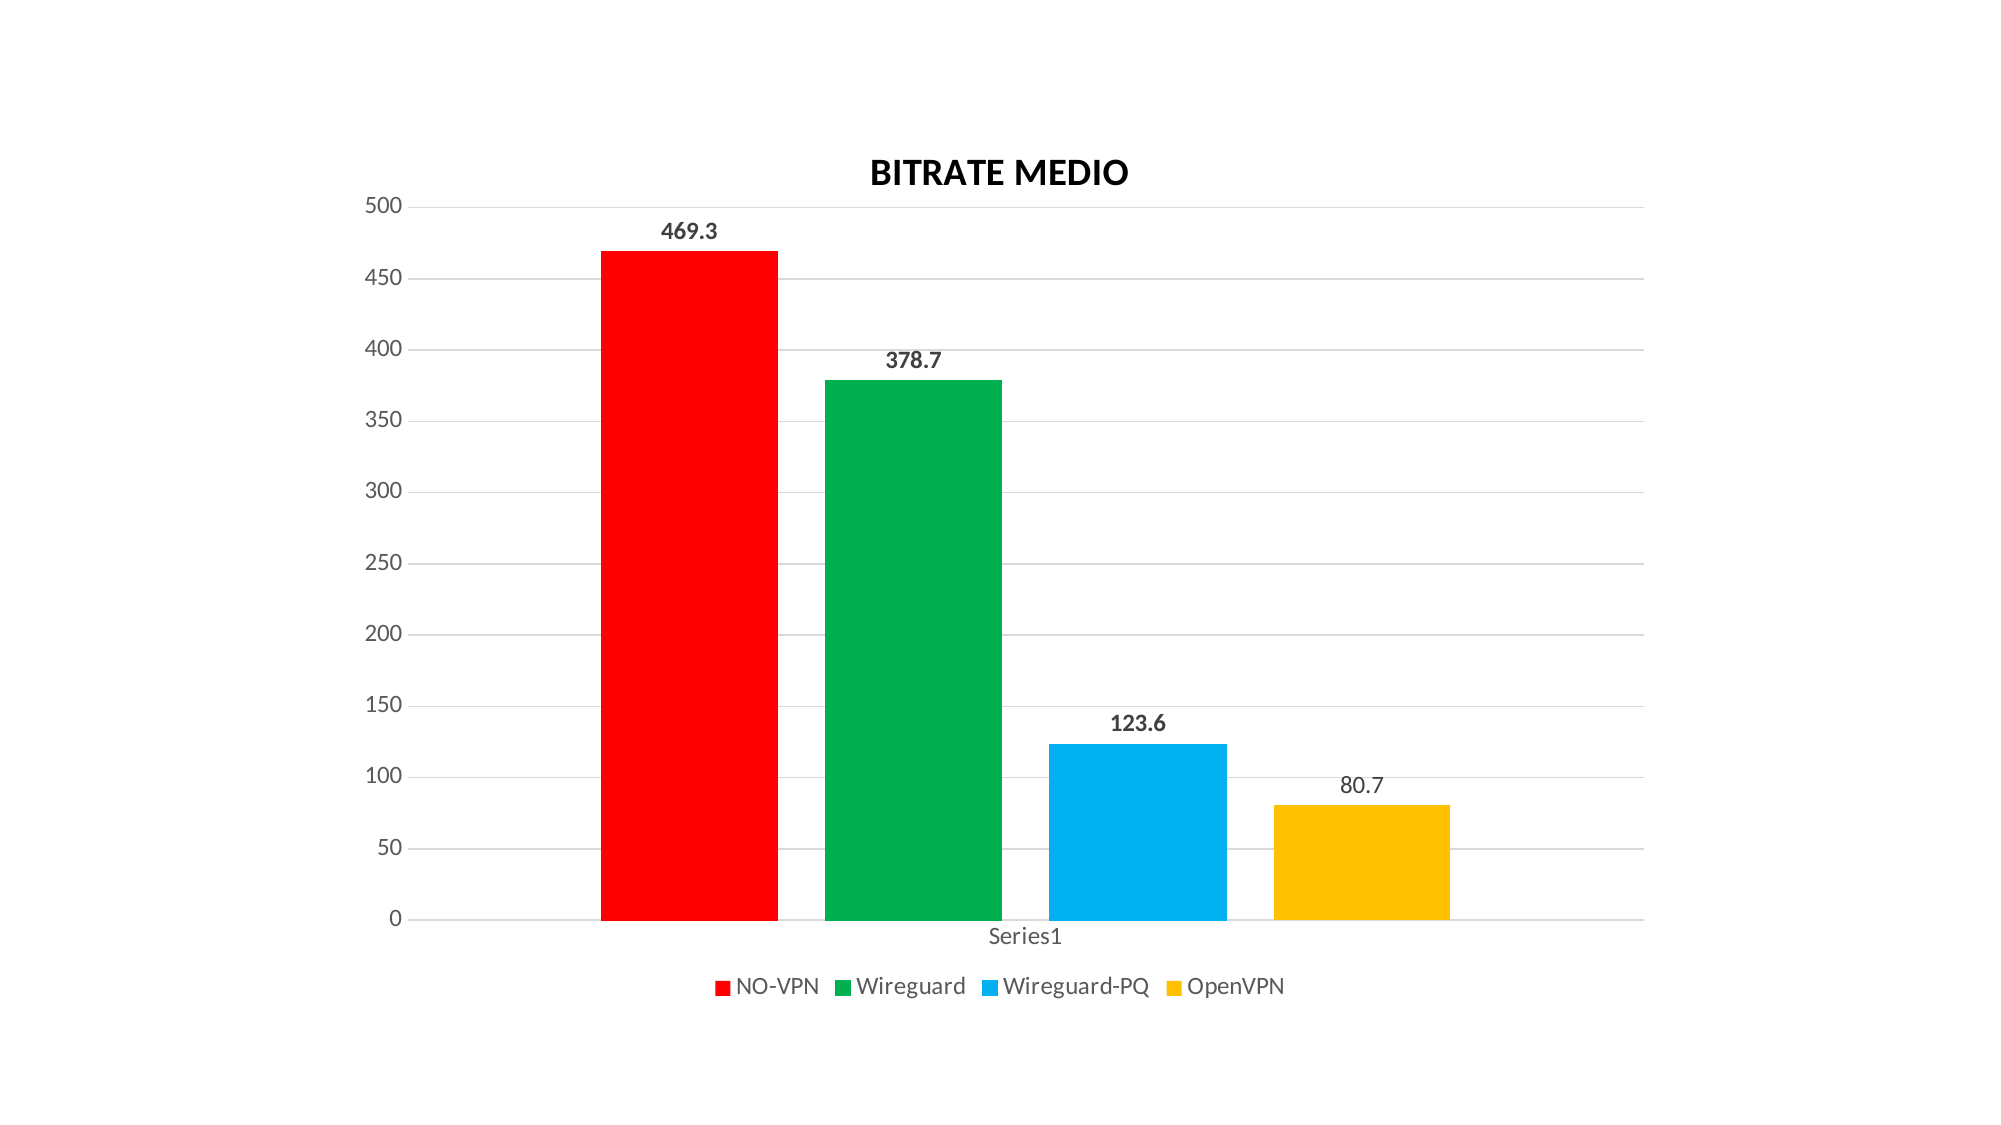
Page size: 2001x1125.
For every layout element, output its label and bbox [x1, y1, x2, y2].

chart [333, 117, 1667, 1007]
